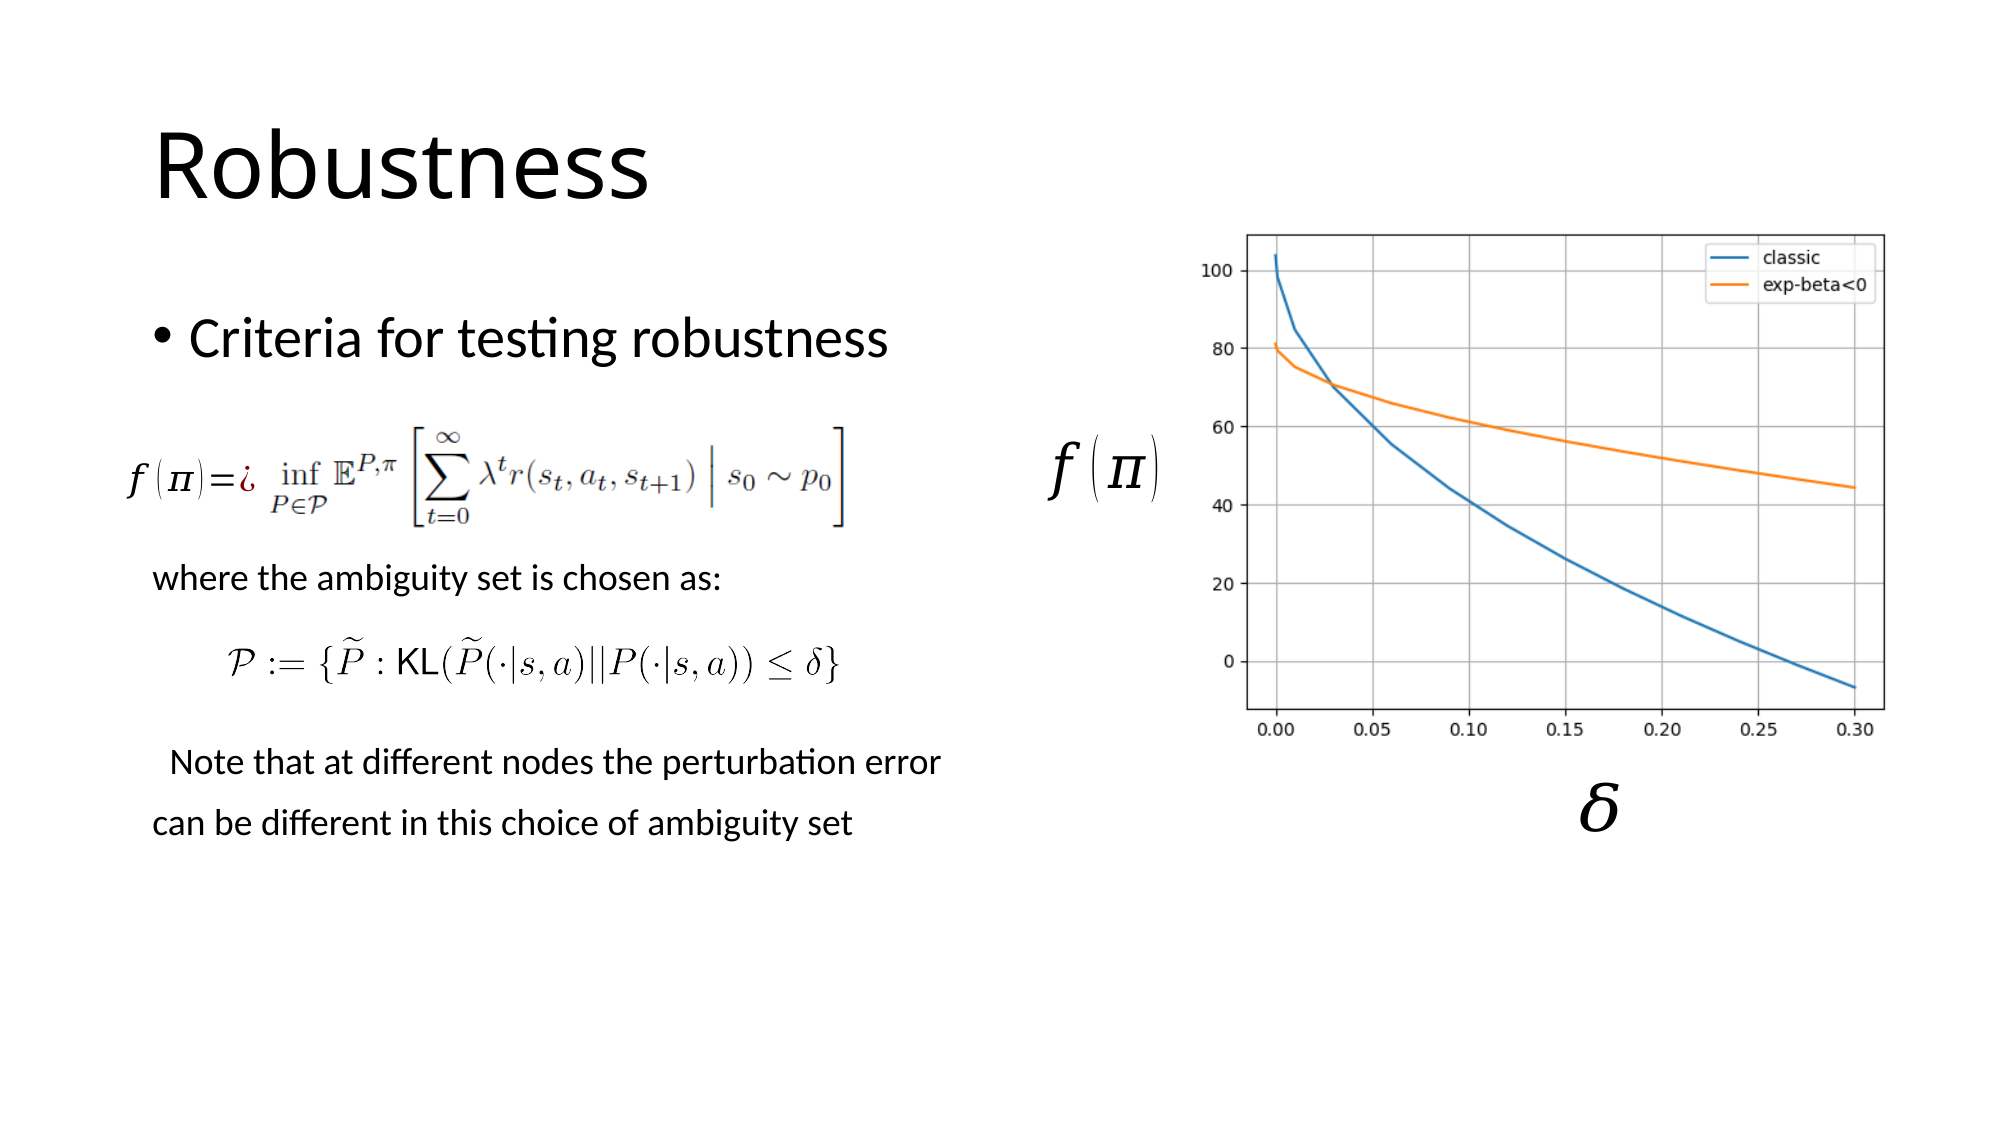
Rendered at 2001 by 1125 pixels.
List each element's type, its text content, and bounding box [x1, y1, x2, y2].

list Criteria for testing robustness where the ambiguity set is chosen as: Note that at different nodes the perturbation error can be different in this choice of ambiguity set [137, 299, 1863, 1014]
picture [228, 637, 839, 684]
picture [267, 416, 873, 563]
title Robustness [137, 59, 1863, 278]
picture [1144, 160, 1966, 777]
